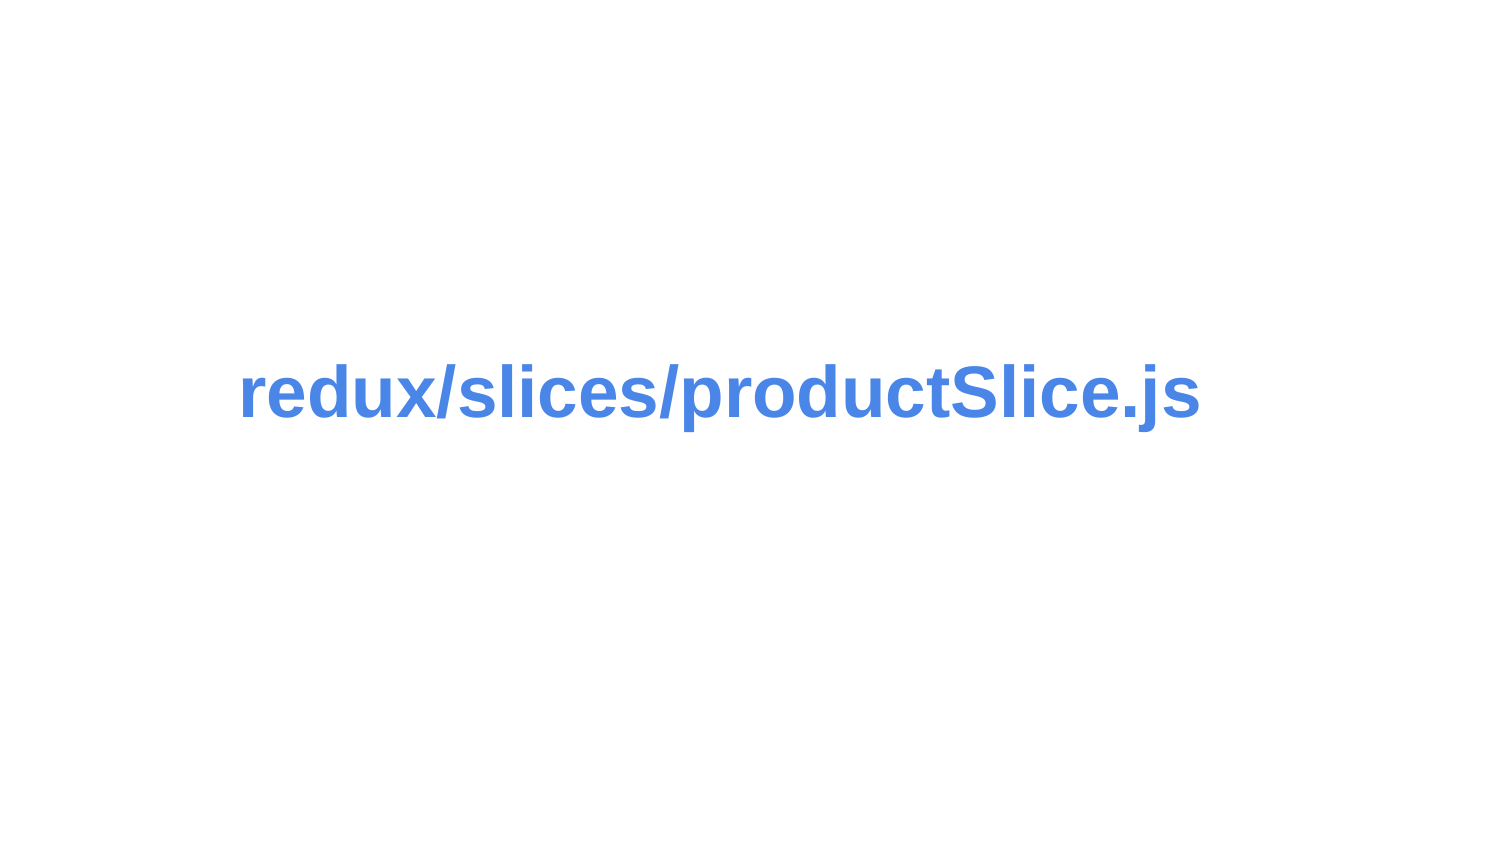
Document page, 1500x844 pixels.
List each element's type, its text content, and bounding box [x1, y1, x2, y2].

text_box redux/slices/productSlice.js [168, 329, 1273, 467]
